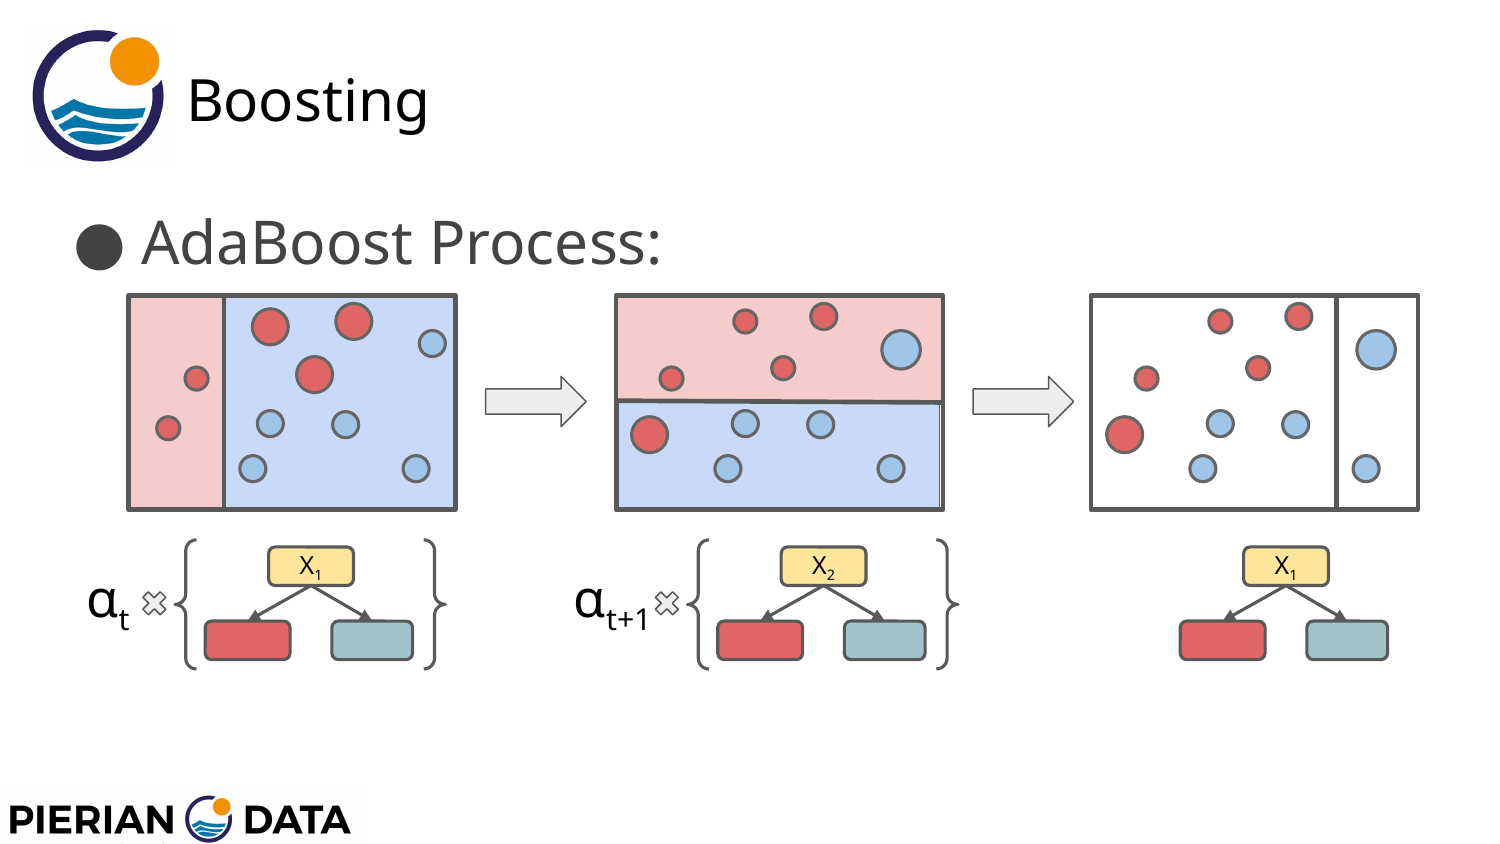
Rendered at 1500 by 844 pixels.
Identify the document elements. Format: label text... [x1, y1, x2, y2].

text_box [1222, 585, 1283, 622]
text_box [660, 367, 684, 391]
text_box [733, 309, 757, 334]
text_box [1134, 367, 1159, 391]
text_box [771, 356, 795, 380]
text_box [239, 455, 266, 482]
text_box [810, 303, 837, 330]
text_box [878, 455, 905, 482]
text_box [973, 376, 1074, 427]
text_box [1306, 621, 1388, 660]
text_box [185, 367, 209, 391]
text_box [1180, 621, 1266, 660]
text_box [174, 539, 446, 670]
picture [24, 24, 172, 167]
text_box [881, 330, 921, 370]
text_box [156, 416, 180, 440]
text_box X1 [1243, 546, 1329, 583]
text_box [310, 585, 373, 622]
text_box [419, 330, 446, 357]
text_box [1353, 455, 1380, 482]
text_box [252, 308, 289, 345]
text_box [1285, 303, 1312, 330]
text_box [1282, 411, 1309, 438]
title Boosting [176, 48, 1449, 143]
text_box [257, 410, 284, 437]
text_box [1356, 330, 1396, 370]
text_box [142, 591, 166, 615]
text_box αt+1 [558, 550, 678, 652]
text_box [1189, 455, 1216, 482]
text_box [332, 411, 359, 438]
text_box [631, 416, 668, 453]
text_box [759, 585, 821, 622]
text_box [616, 410, 943, 510]
picture [0, 787, 368, 844]
text_box [296, 356, 333, 393]
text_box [823, 585, 885, 622]
table_cell 190 [616, 404, 943, 409]
text_box [1207, 410, 1234, 437]
text_box [807, 411, 834, 438]
text_box [485, 376, 587, 427]
text_box [732, 411, 759, 437]
text_box [1339, 295, 1418, 510]
text_box [616, 295, 943, 399]
text_box [714, 455, 741, 482]
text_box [1285, 585, 1348, 622]
text_box [403, 455, 430, 482]
text_box [335, 303, 372, 340]
text_box αt [71, 550, 185, 652]
text_box [226, 295, 456, 510]
text_box [687, 539, 958, 670]
text_box [1246, 356, 1270, 380]
list AdaBoost Process: [51, 189, 1476, 299]
text_box [1091, 295, 1334, 510]
text_box [1208, 309, 1232, 334]
text_box [1106, 416, 1143, 453]
text_box [128, 295, 222, 510]
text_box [247, 585, 308, 622]
